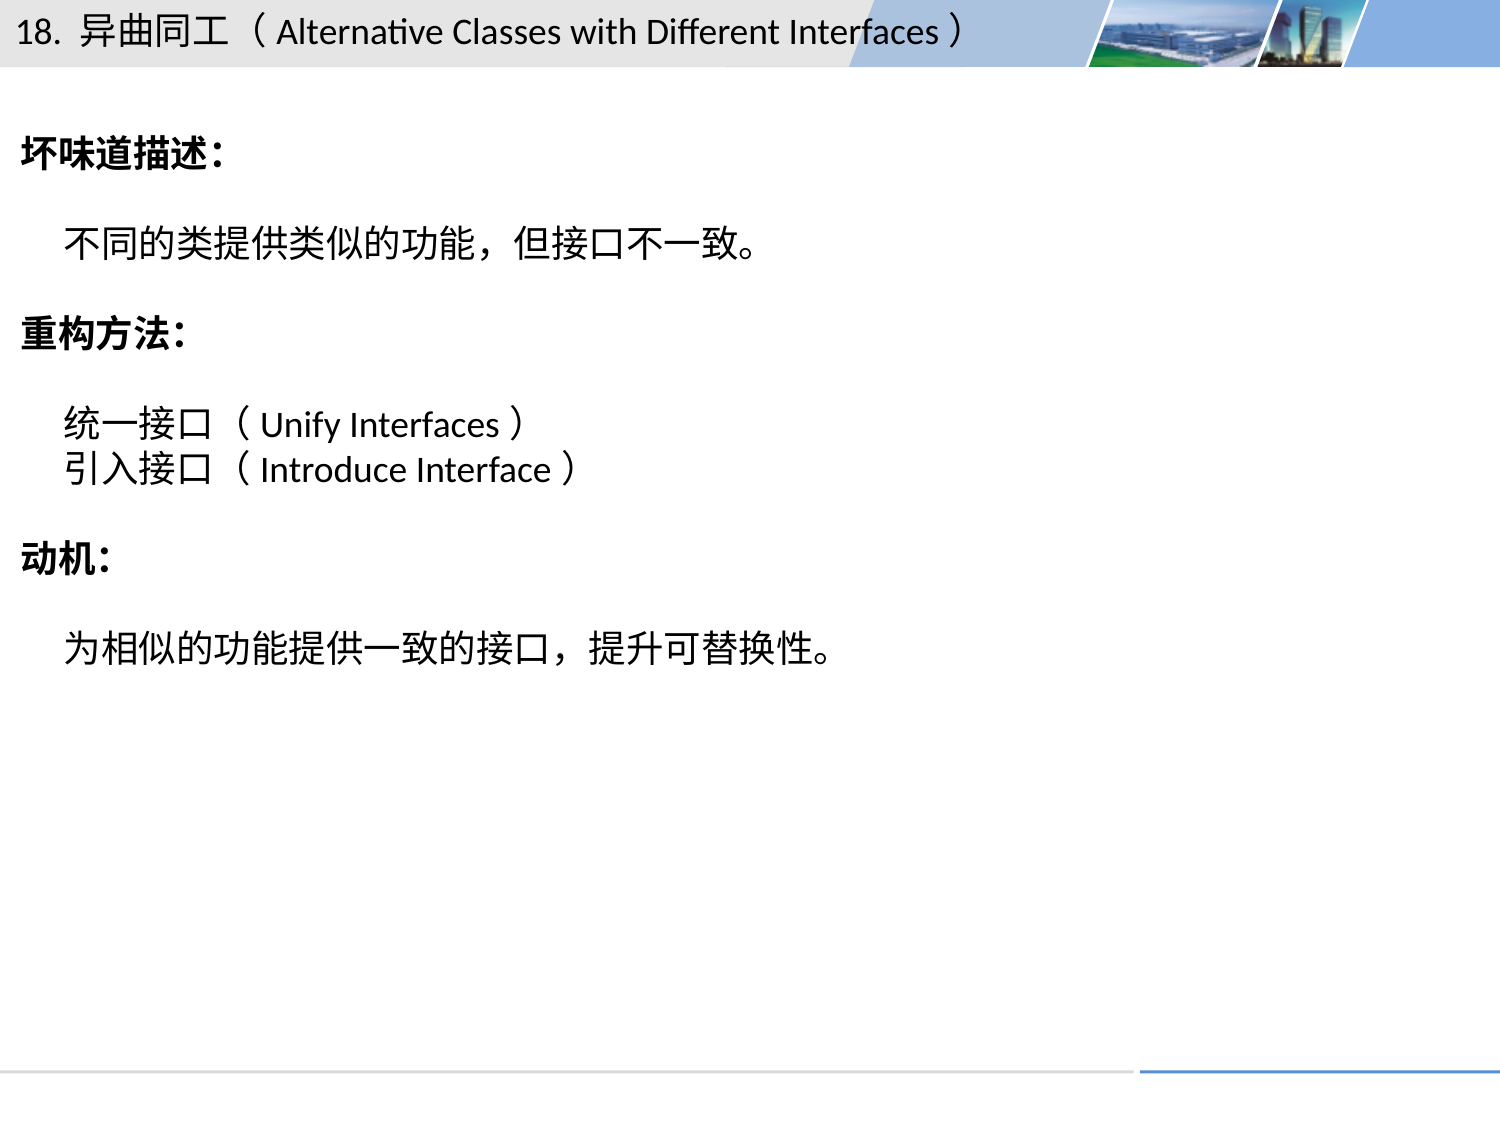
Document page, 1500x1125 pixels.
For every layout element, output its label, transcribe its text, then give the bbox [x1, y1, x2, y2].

picture [1088, 0, 1279, 67]
text_box 18. 异曲同工（Alternative Classes with Different Interfaces） [0, 0, 1211, 60]
text_box 坏味道描述： 不同的类提供类似的功能，但接口不一致。 重构方法： 统一接口（Unify Interfaces） 引入接口（Introduce Interface） 动机： 为相似的功能提供一致的接口，提升可替换性。 [5, 123, 1353, 678]
picture [1257, 0, 1367, 67]
